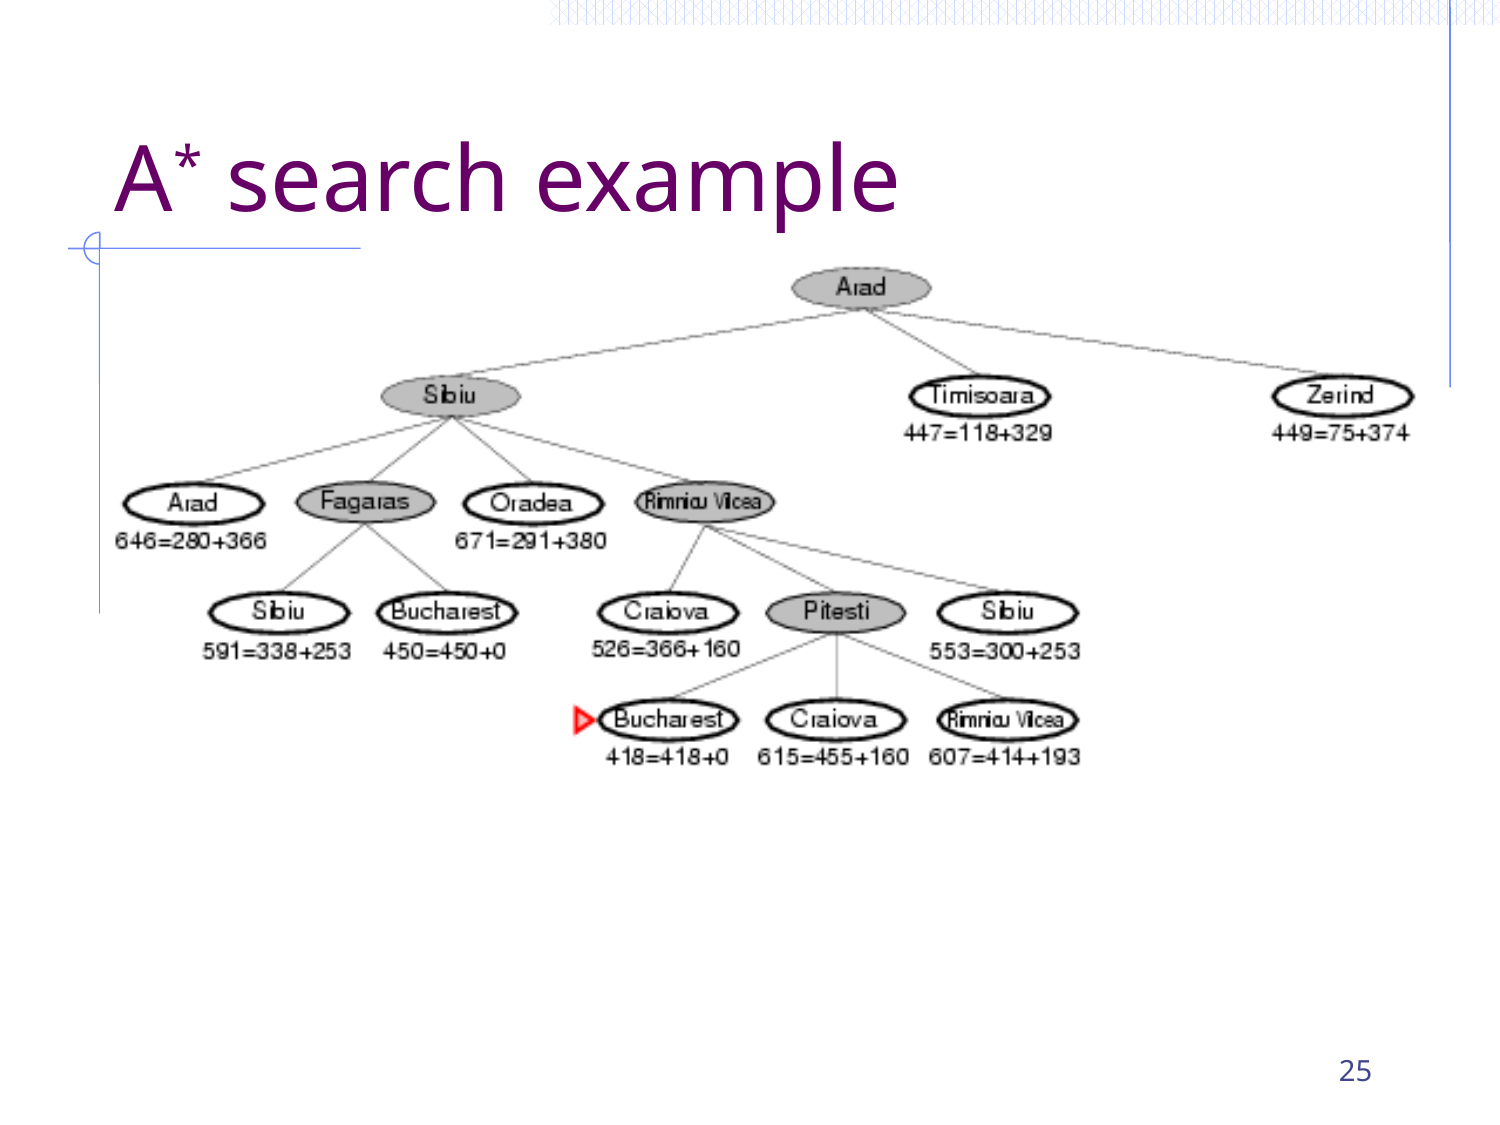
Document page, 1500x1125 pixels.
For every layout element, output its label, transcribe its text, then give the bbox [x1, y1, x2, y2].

title A* search example [99, 49, 1376, 238]
slide_number 25 [1074, 1024, 1388, 1101]
picture [100, 249, 1432, 797]
